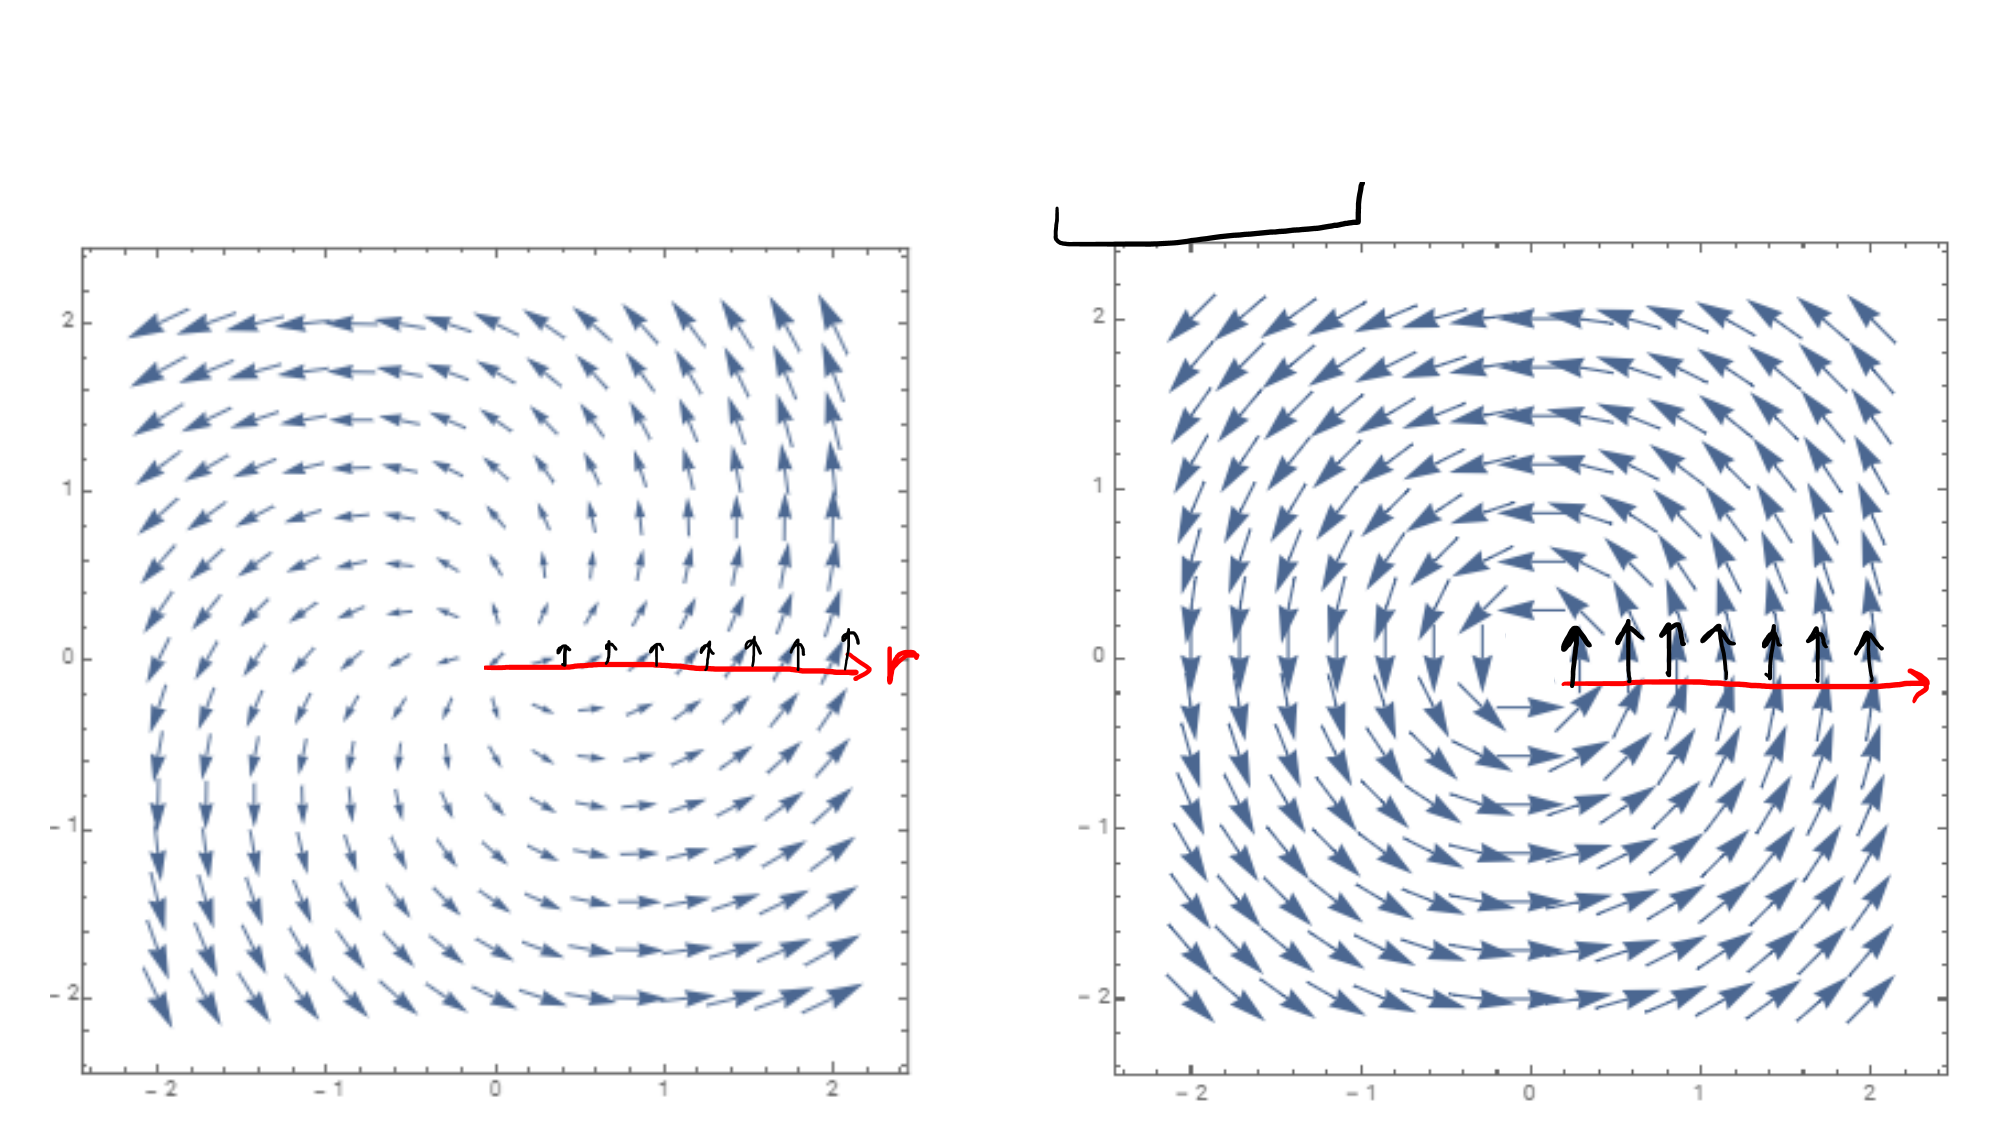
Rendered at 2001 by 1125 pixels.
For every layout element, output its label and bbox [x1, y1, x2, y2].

text_box [1066, 218, 1980, 1125]
picture [49, 182, 1938, 1113]
